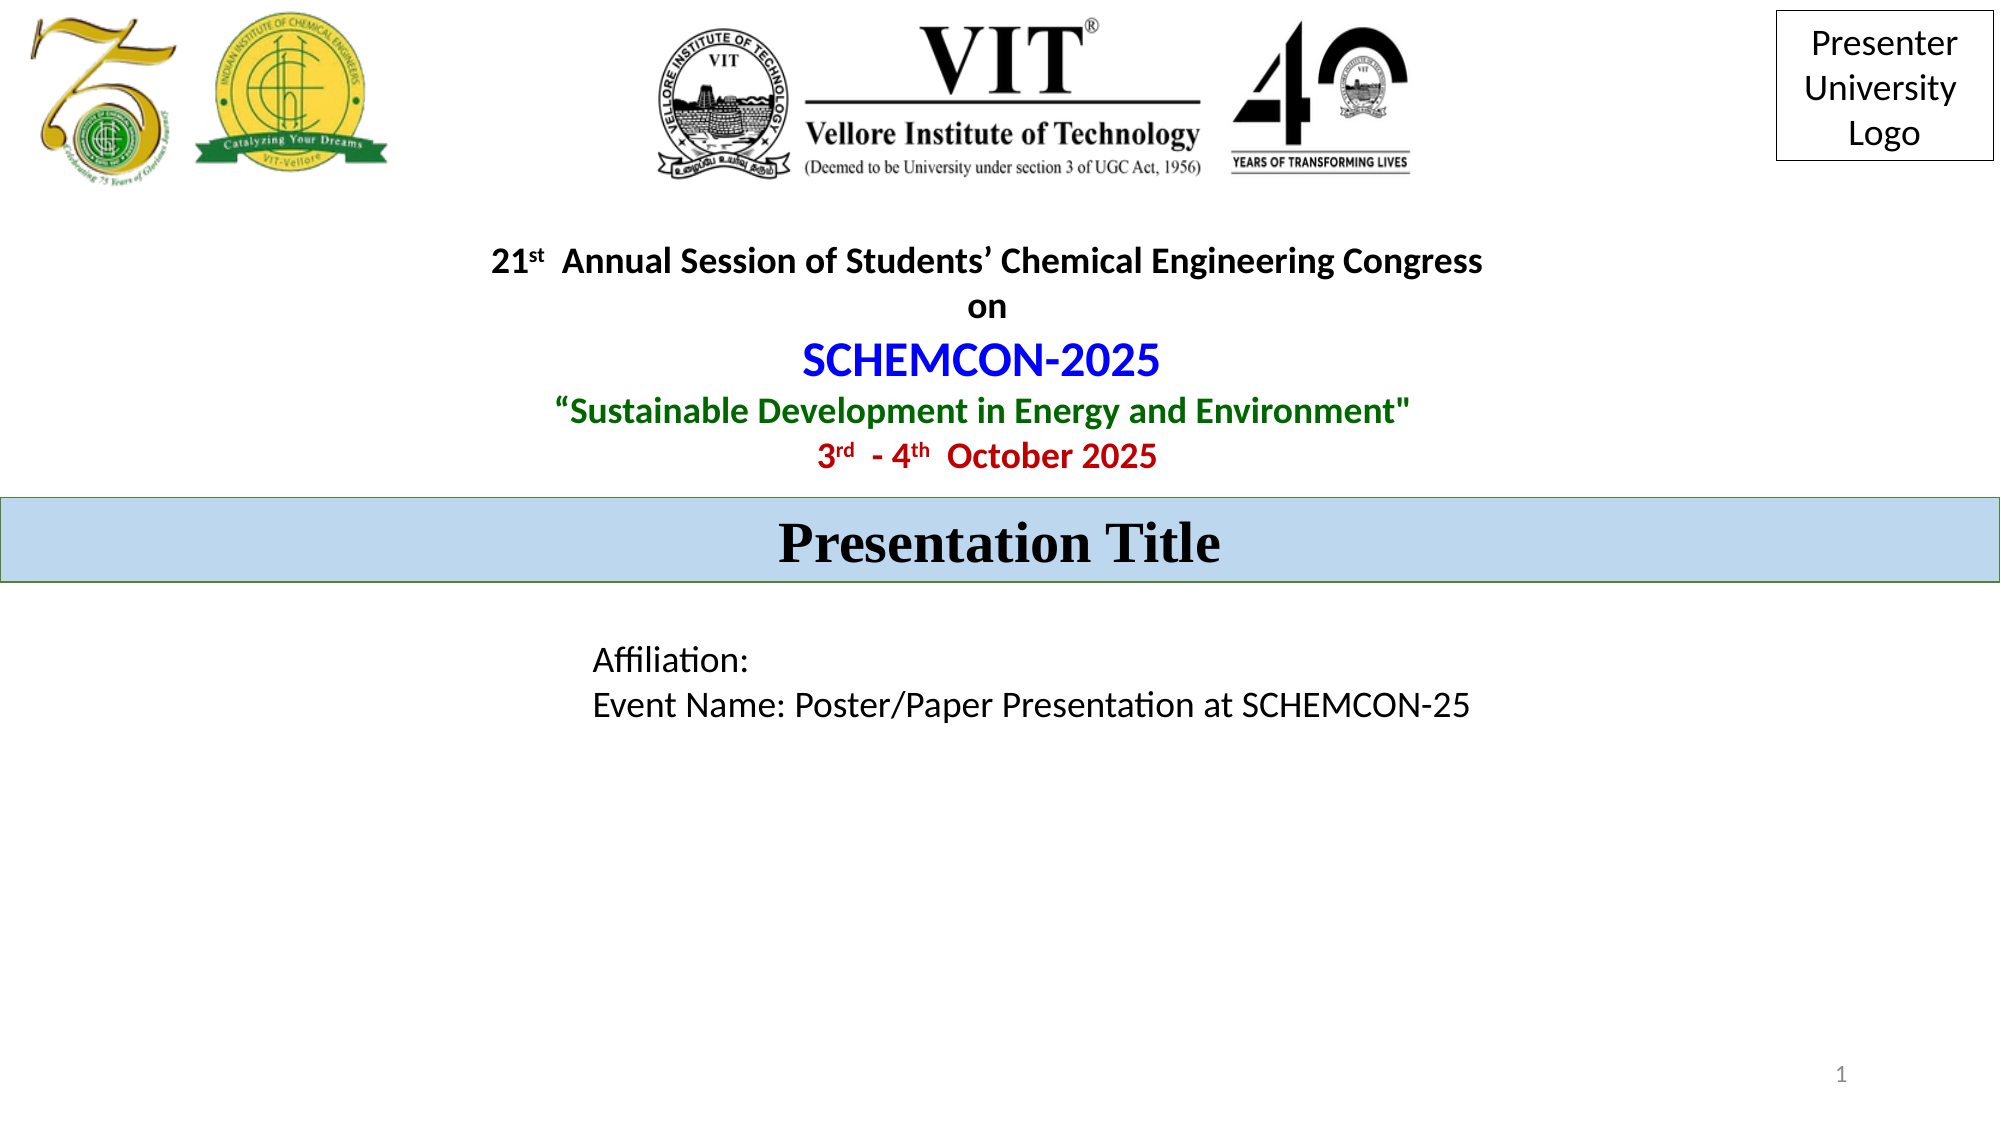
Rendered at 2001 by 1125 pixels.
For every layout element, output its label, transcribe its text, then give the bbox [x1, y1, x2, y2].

text_box [176, 0, 407, 193]
text_box Affiliation: Event Name: Poster/Paper Presentation at SCHEMCON-25 [577, 627, 1579, 733]
text_box [16, 5, 206, 194]
text_box Presentation Title [0, 497, 2000, 583]
text_box [1228, 4, 1429, 183]
slide_number 1 [1412, 1042, 1863, 1103]
text_box Presenter University Logo [1776, 10, 1994, 161]
text_box [621, 0, 1228, 193]
text_box 21st Annual Session of Students’ Chemical Engineering Congress on SCHEMCON-2025 “Sustainable Development in Energy and Environment" 3rd - 4th October 2025 [279, 183, 1696, 484]
